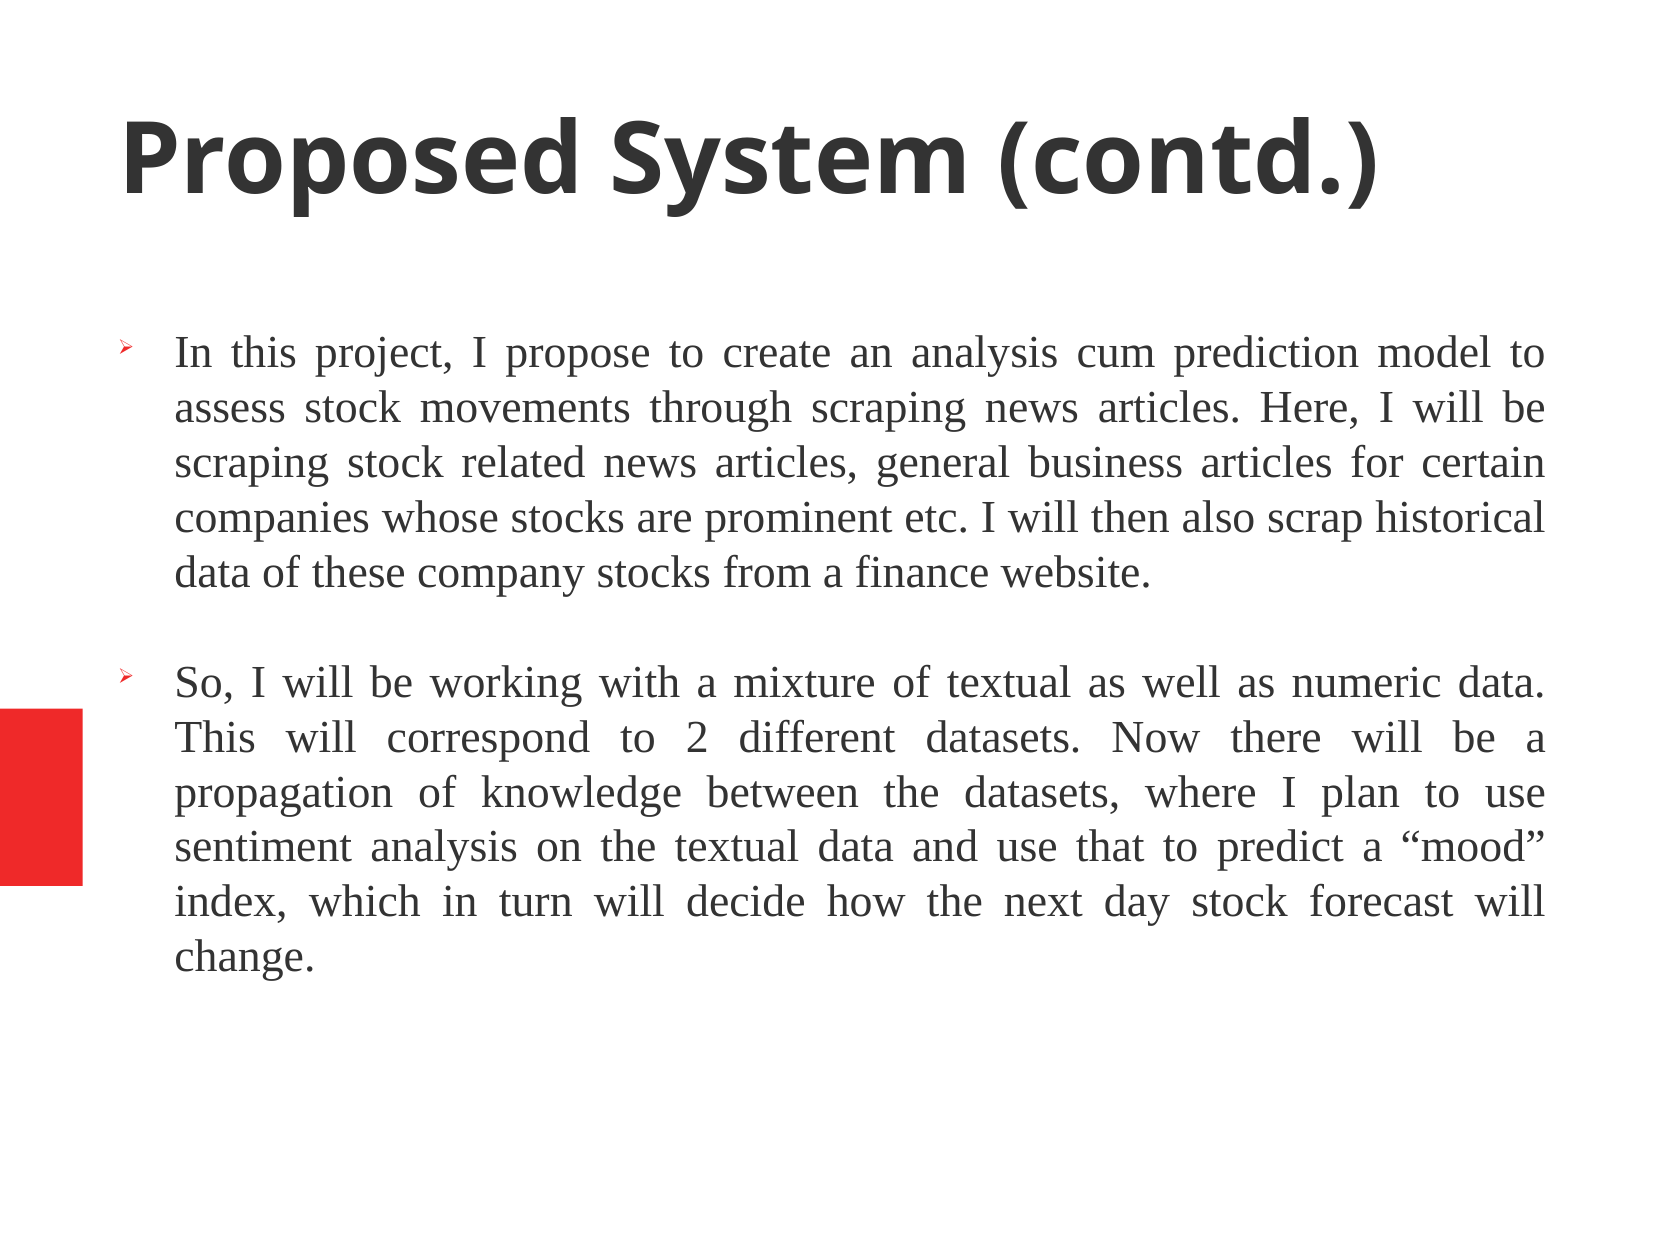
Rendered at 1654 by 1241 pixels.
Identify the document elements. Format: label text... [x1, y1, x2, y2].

title Proposed System (contd.) [118, 47, 1571, 260]
list In this project, I propose to create an analysis cum prediction model to assess stock movements through scraping news articles. Here, I will be scraping stock related news articles, general business articles for certain companies whose stocks are prominent etc. I will then also scrap historical data of these company stocks from a finance website. So, I will be working with a mixture of textual as well as numeric data. This will correspond to 2 different datasets. Now there will be a propagation of knowledge between the datasets, where I plan to use sentiment analysis on the textual data and use that to predict a “mood” index, which in turn will decide how the next day stock forecast will change. [118, 321, 1548, 1141]
